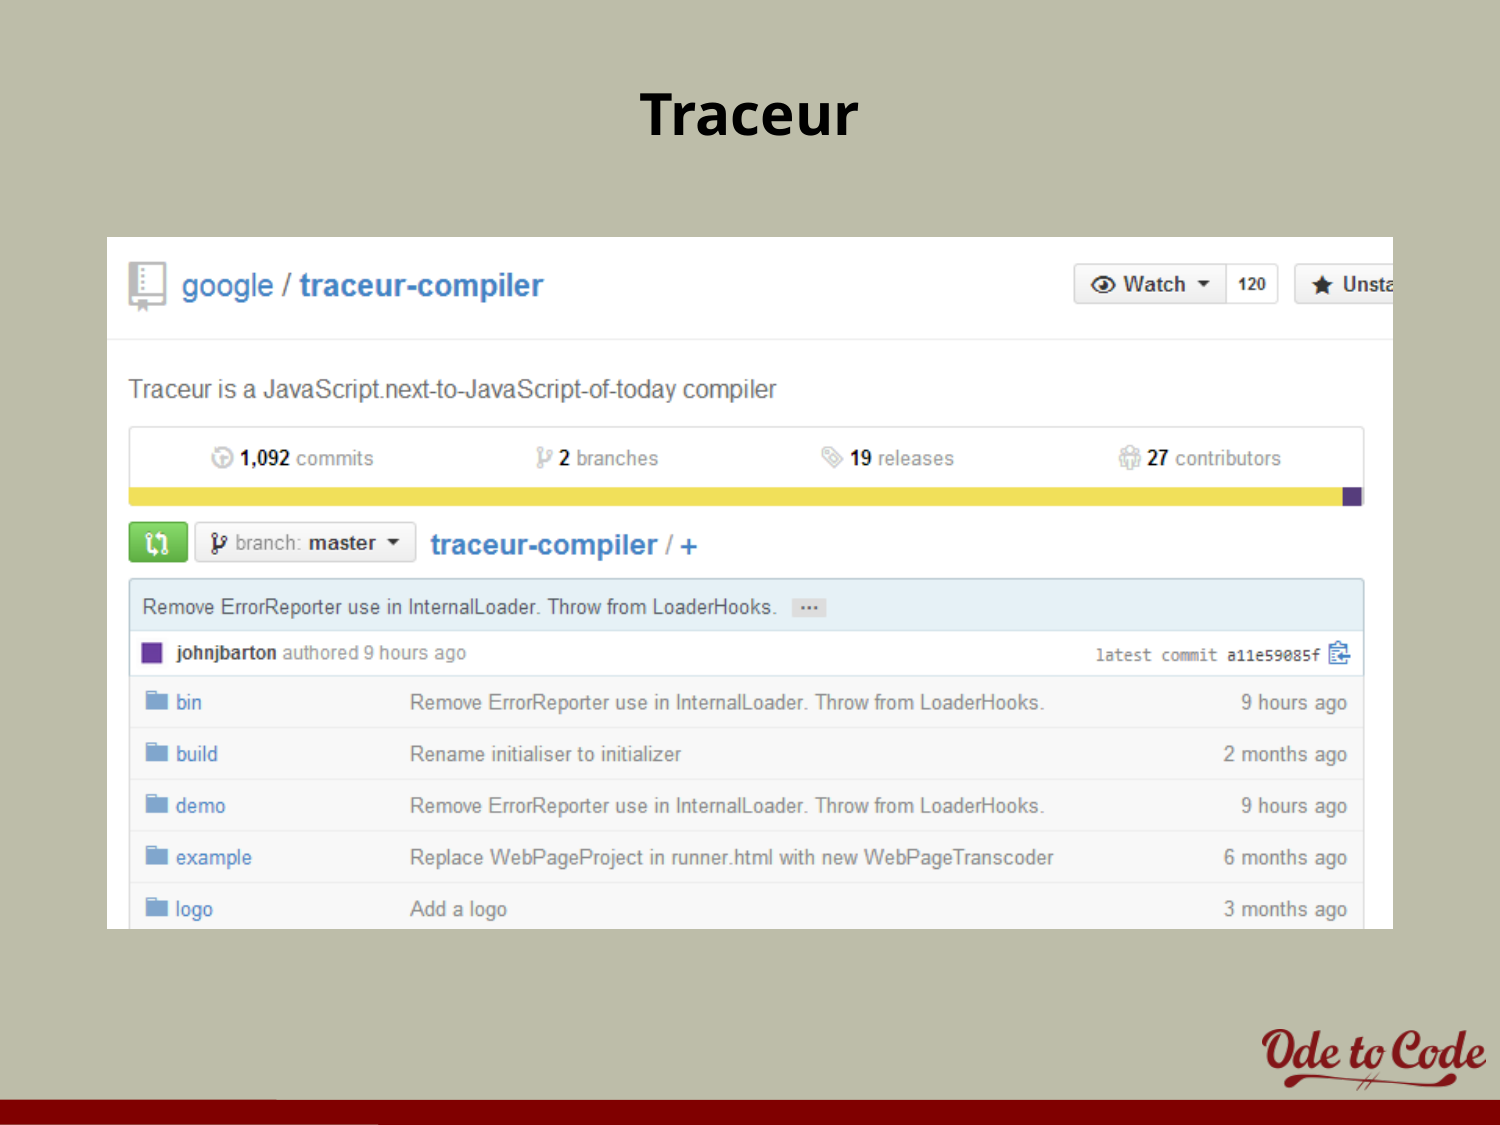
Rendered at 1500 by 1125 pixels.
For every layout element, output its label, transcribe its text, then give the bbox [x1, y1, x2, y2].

picture [1262, 1029, 1486, 1091]
picture [107, 237, 1393, 929]
title Traceur [74, 49, 1426, 176]
